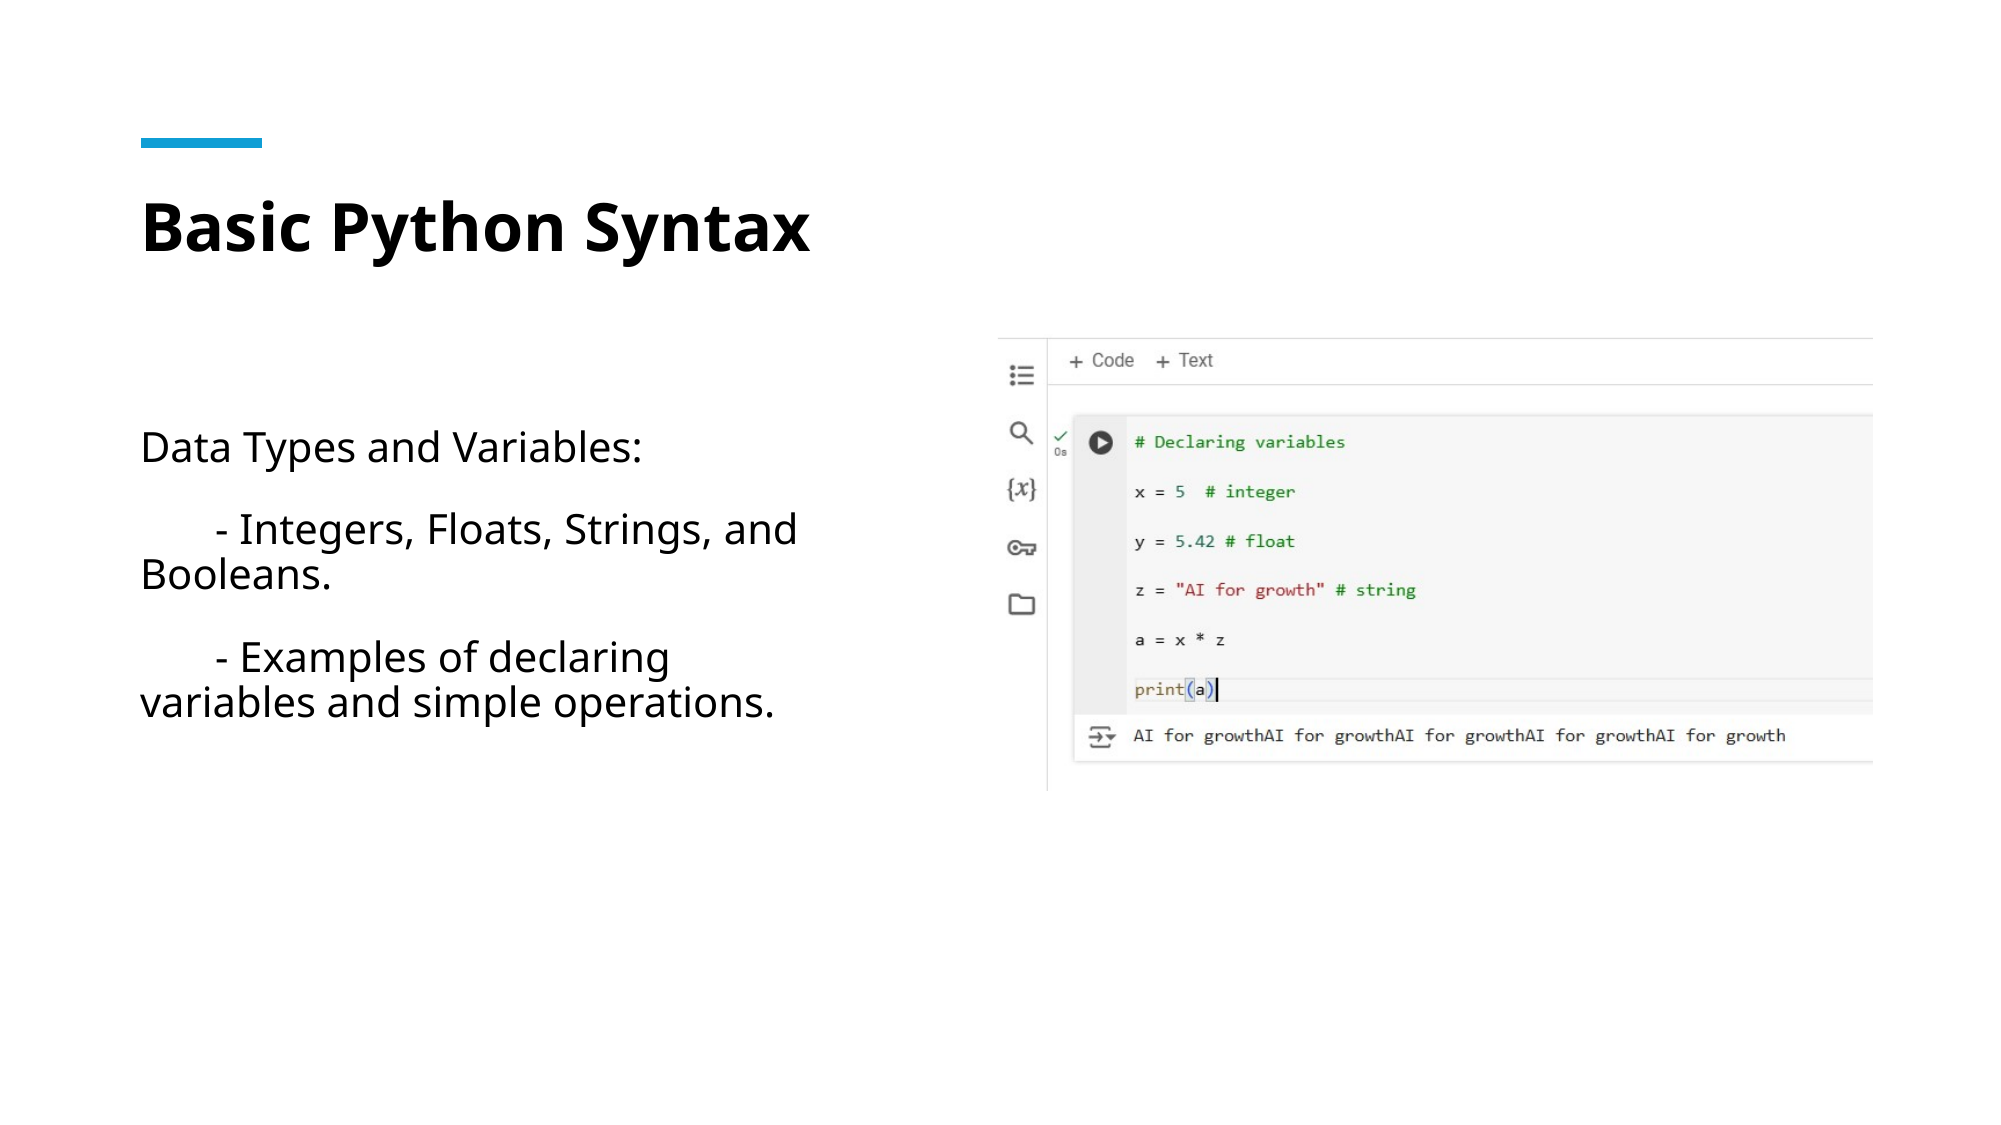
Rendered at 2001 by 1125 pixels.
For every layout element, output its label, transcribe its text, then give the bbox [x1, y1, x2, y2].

list Data Types and Variables: - Integers, Floats, Strings, and Booleans. - Examples of declaring variables and simple operations. [124, 418, 871, 1010]
picture [997, 333, 1874, 792]
title Basic Python Syntax [124, 186, 871, 417]
